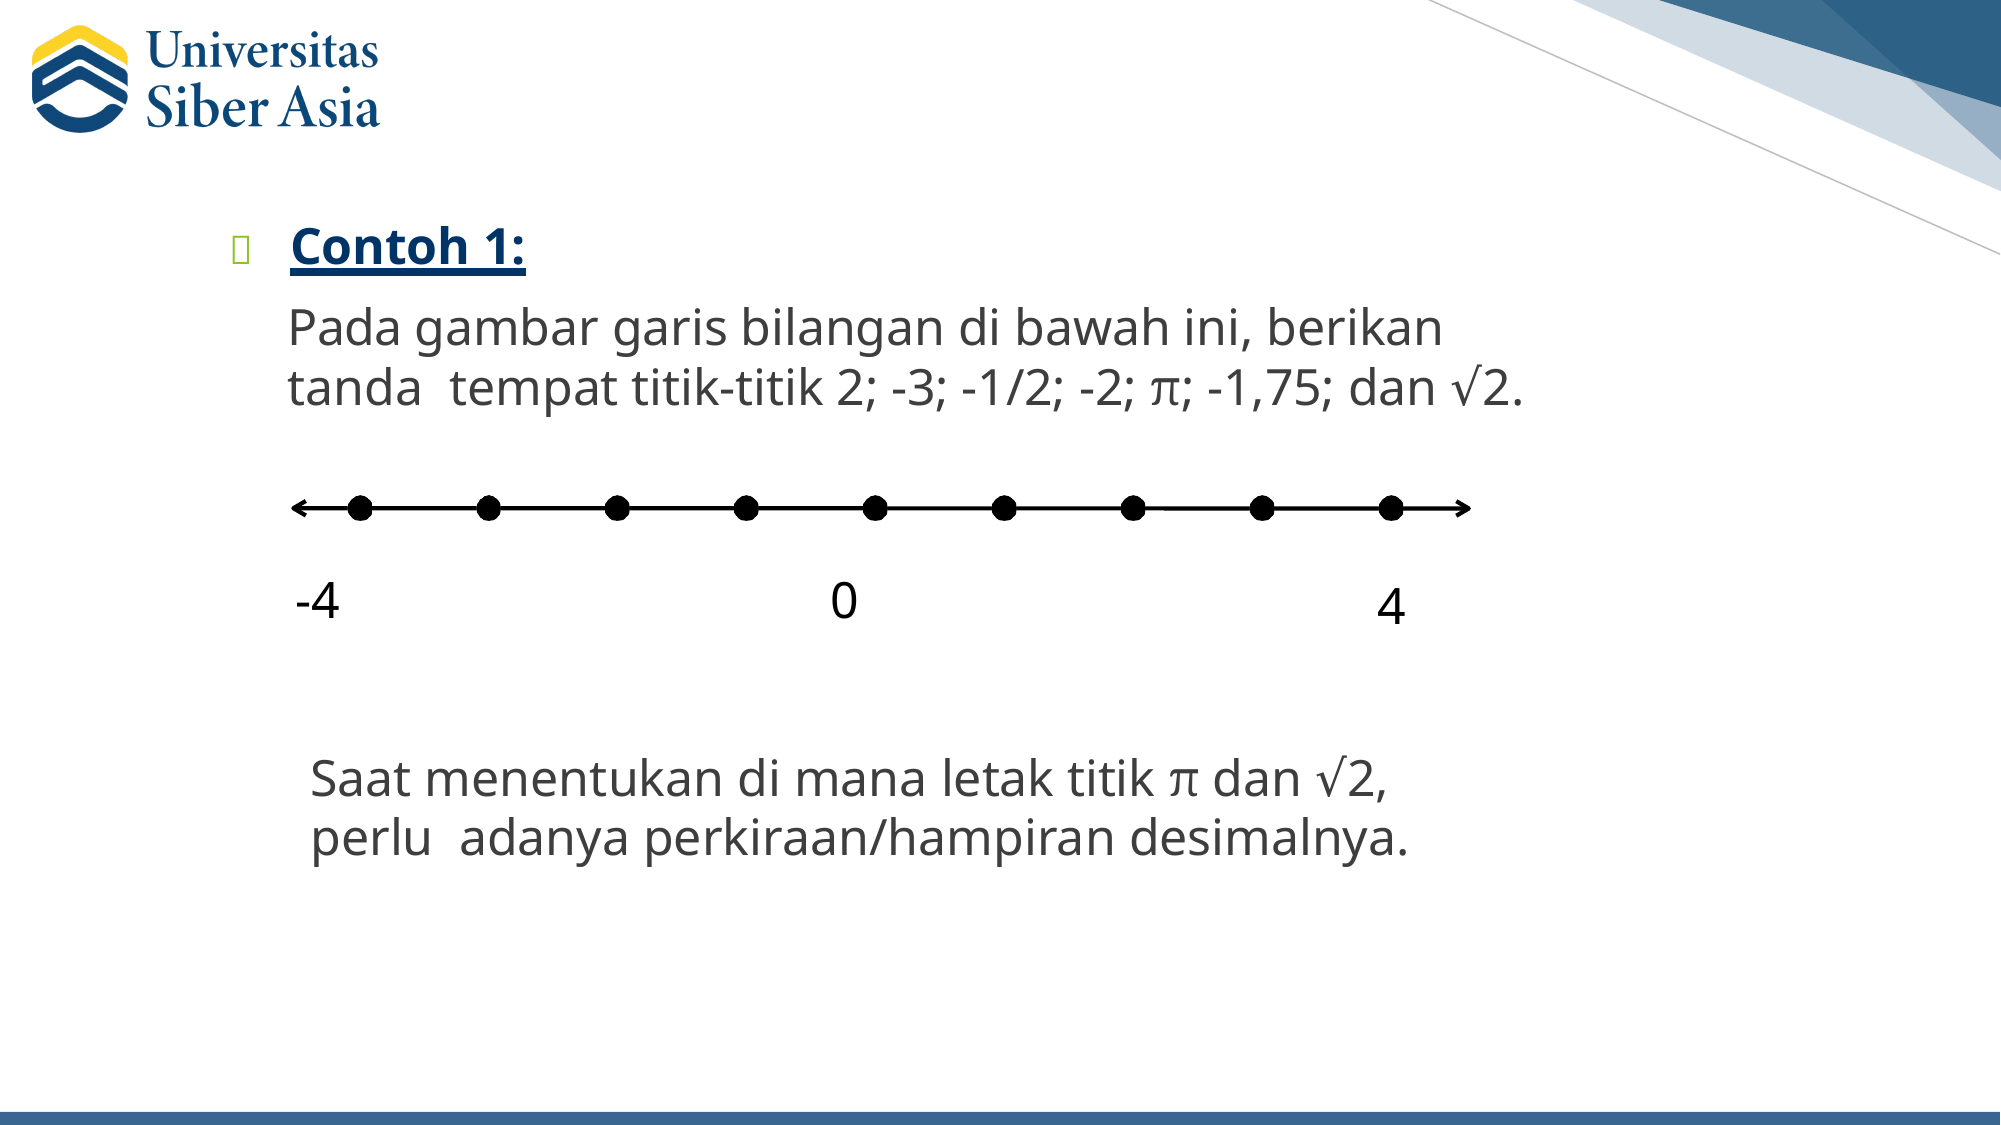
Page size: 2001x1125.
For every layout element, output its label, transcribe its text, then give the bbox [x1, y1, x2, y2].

text_box 4 [1375, 572, 1407, 635]
text_box Saat menentukan di mana letak titik π dan √2, perlu adanya perkiraan/hampiran desimalnya. [308, 742, 1488, 866]
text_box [291, 495, 1471, 521]
text_box  Contoh 1: Pada gambar garis bilangan di bawah ini, berikan tanda tempat titik-titik 2; -3; -1/2; -2; π; -1,75; dan √2. [227, 191, 1536, 416]
picture [32, 25, 380, 133]
text_box -4 0 [293, 566, 888, 629]
